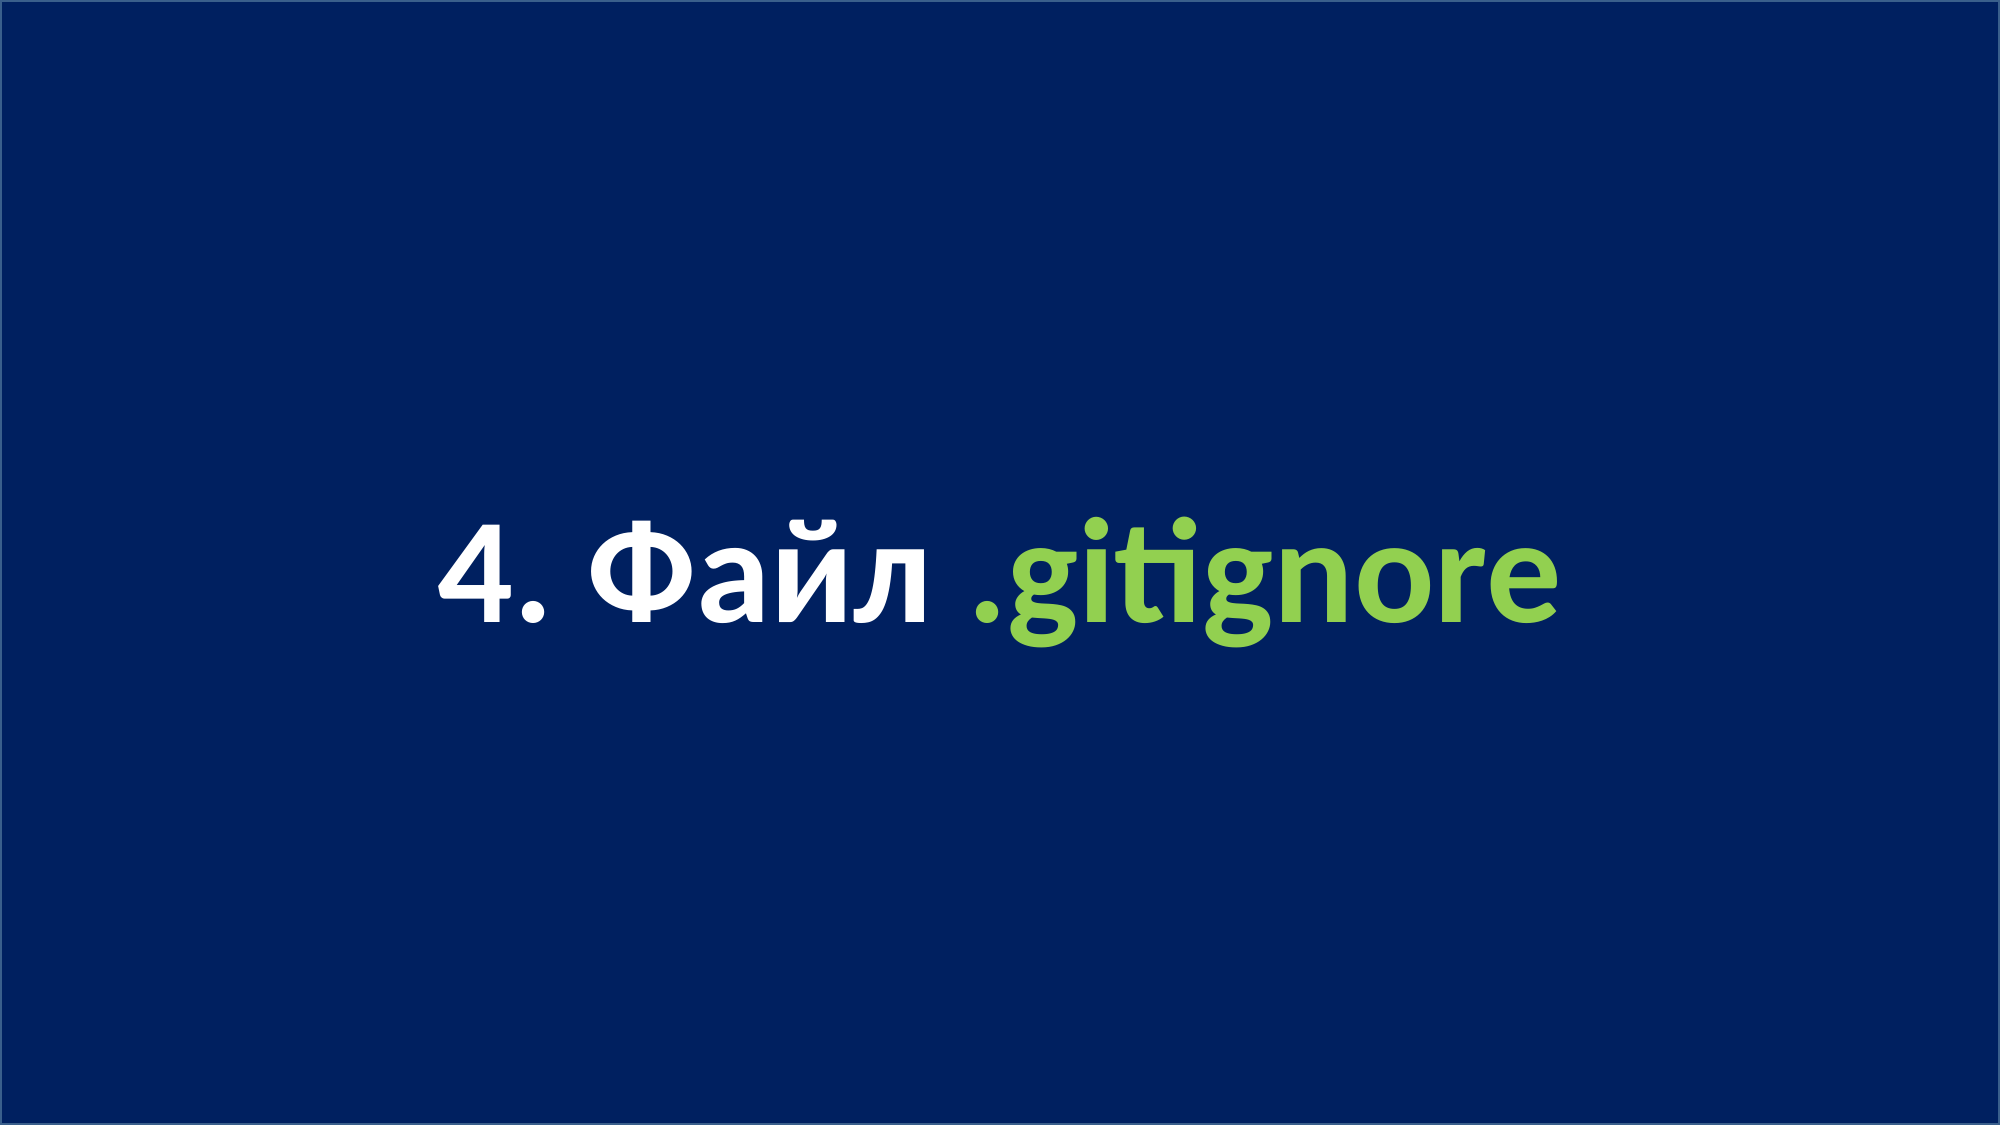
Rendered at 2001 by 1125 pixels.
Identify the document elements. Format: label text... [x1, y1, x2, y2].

text_box 4. Файл .gitignore [0, 0, 2000, 1125]
